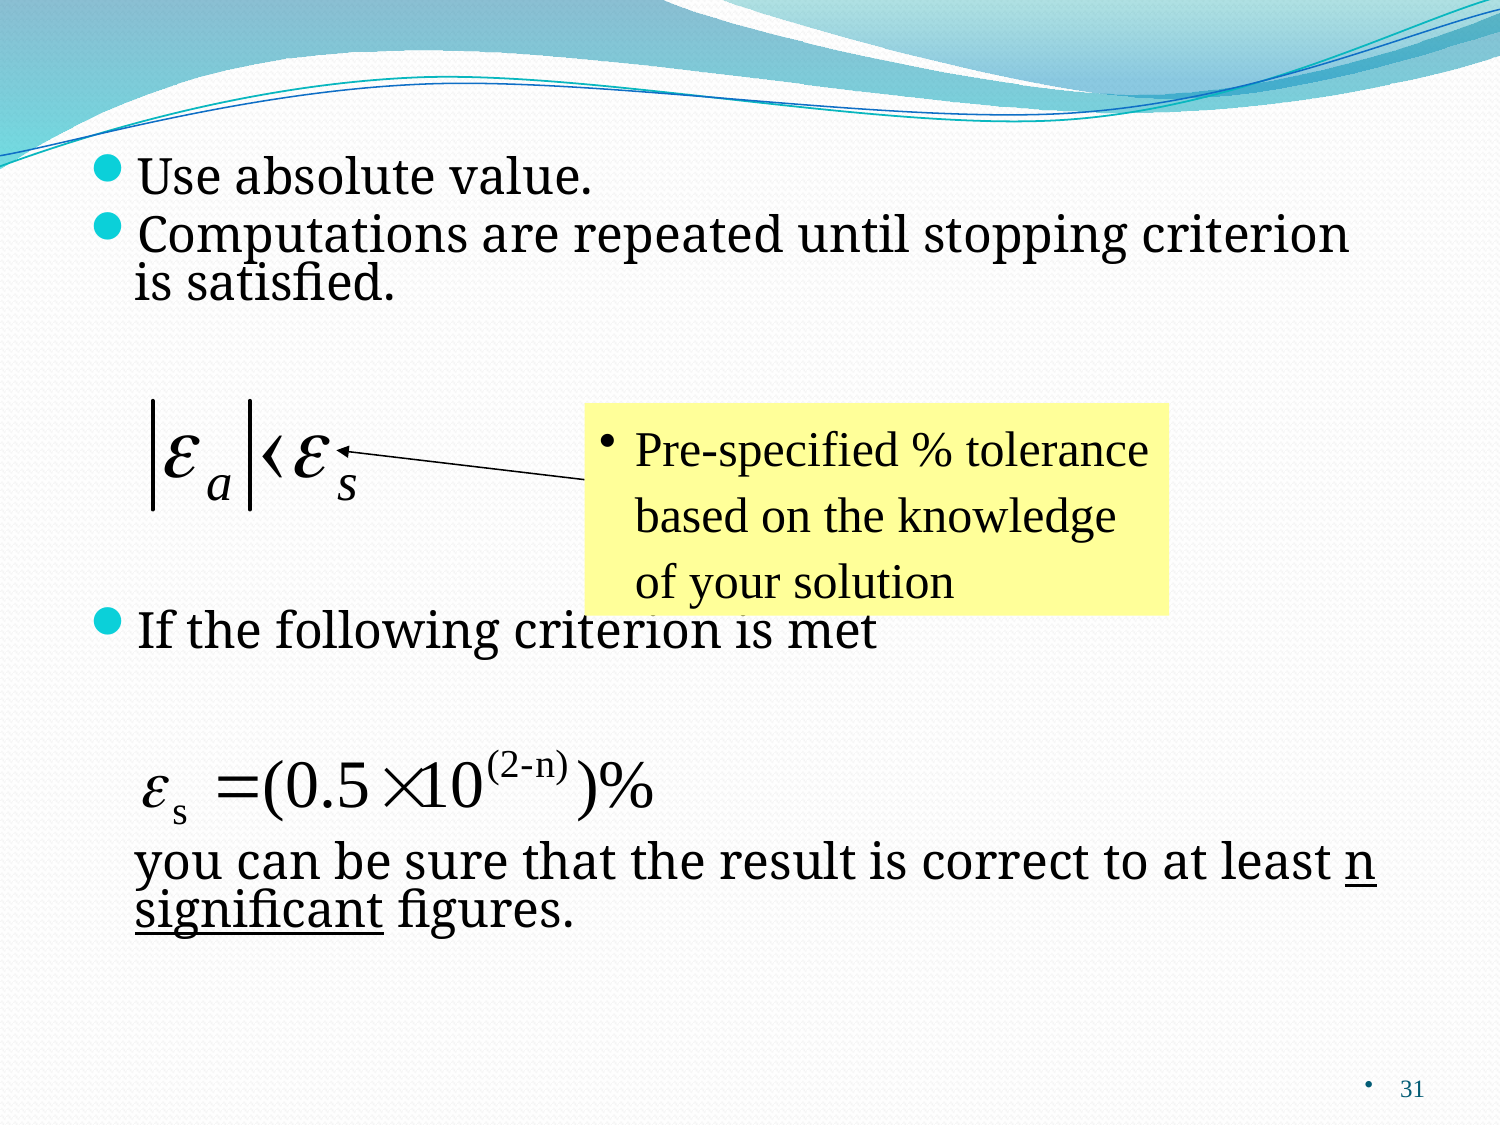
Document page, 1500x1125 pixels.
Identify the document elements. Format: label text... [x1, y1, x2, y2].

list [129, 733, 668, 842]
slide_number 31 [1074, 1024, 1425, 1103]
text_box Pre-specified % tolerance based on the knowledge of your solution [584, 403, 1170, 616]
list Use absolute value. Computations are repeated until stopping criterion is satisfied. If the following criterion is met you can be sure that the result is correct to at least n significant figures. [75, 148, 1412, 1005]
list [135, 379, 379, 532]
